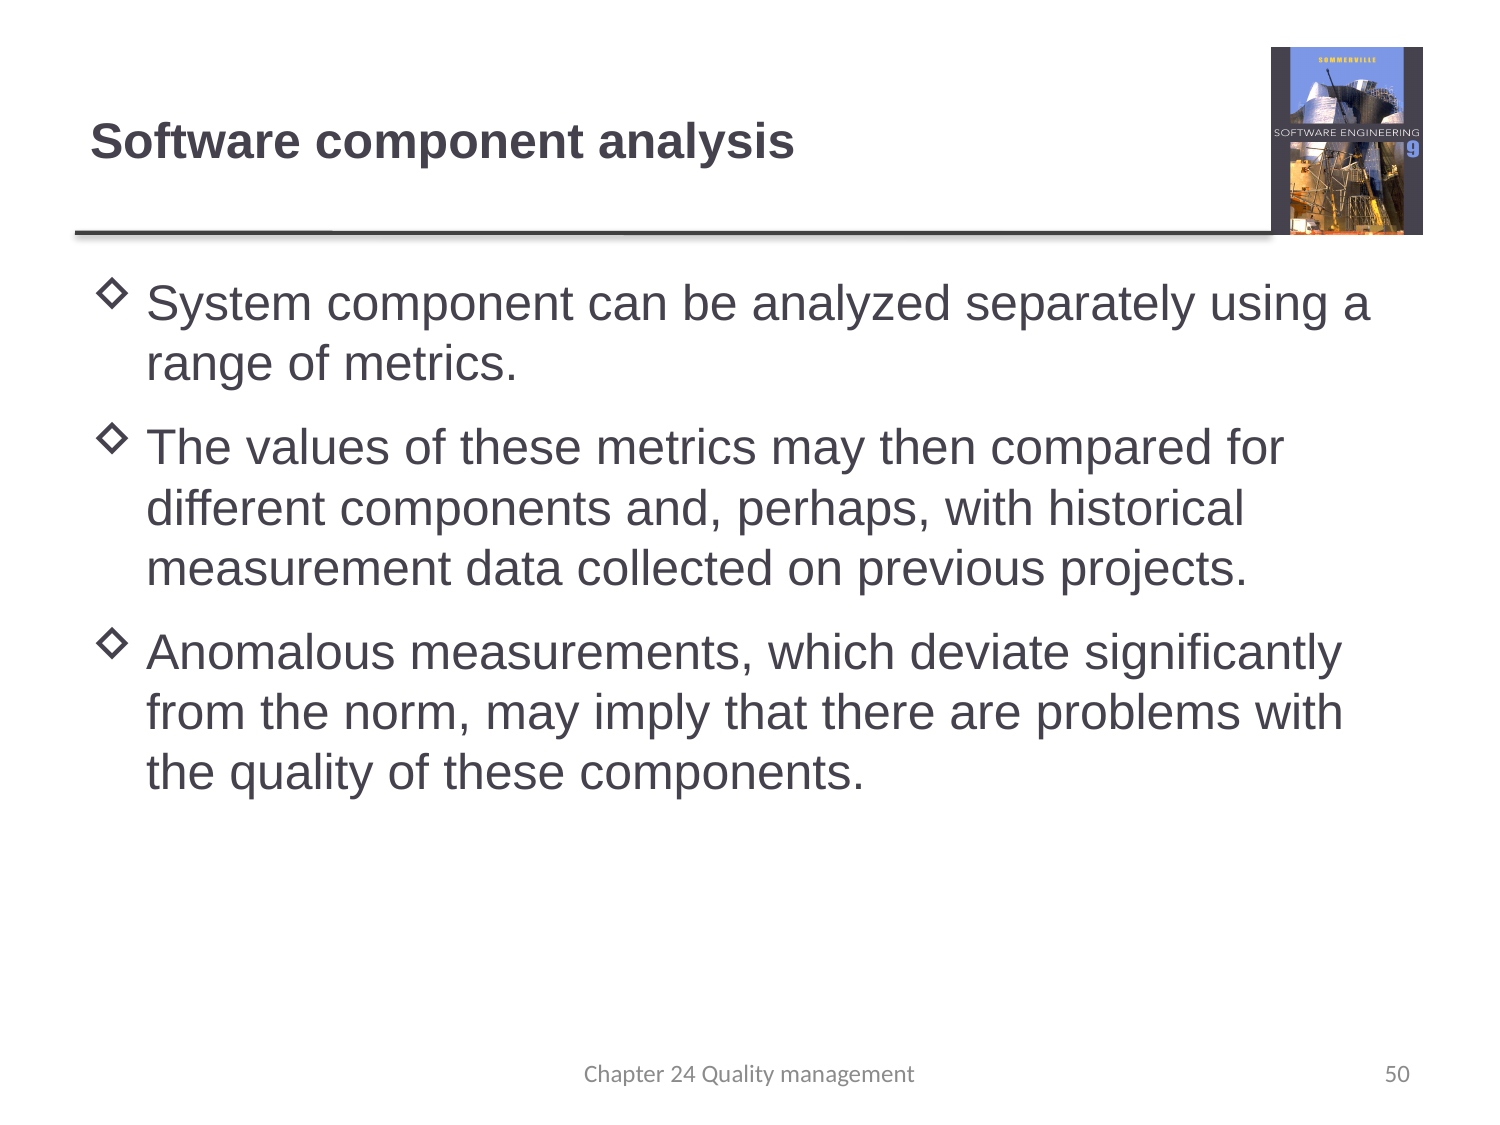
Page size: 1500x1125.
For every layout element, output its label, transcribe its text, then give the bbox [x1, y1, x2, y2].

footer Chapter 24 Quality management [512, 1042, 988, 1103]
picture [1272, 47, 1423, 235]
title Software component analysis [74, 44, 1272, 233]
list System component can be analyzed separately using a range of metrics. The values of these metrics may then compared for different components and, perhaps, with historical measurement data collected on previous projects. Anomalous measurements, which deviate significantly from the norm, may imply that there are problems with the quality of these components. [75, 262, 1425, 1005]
slide_number 50 [1074, 1042, 1425, 1103]
